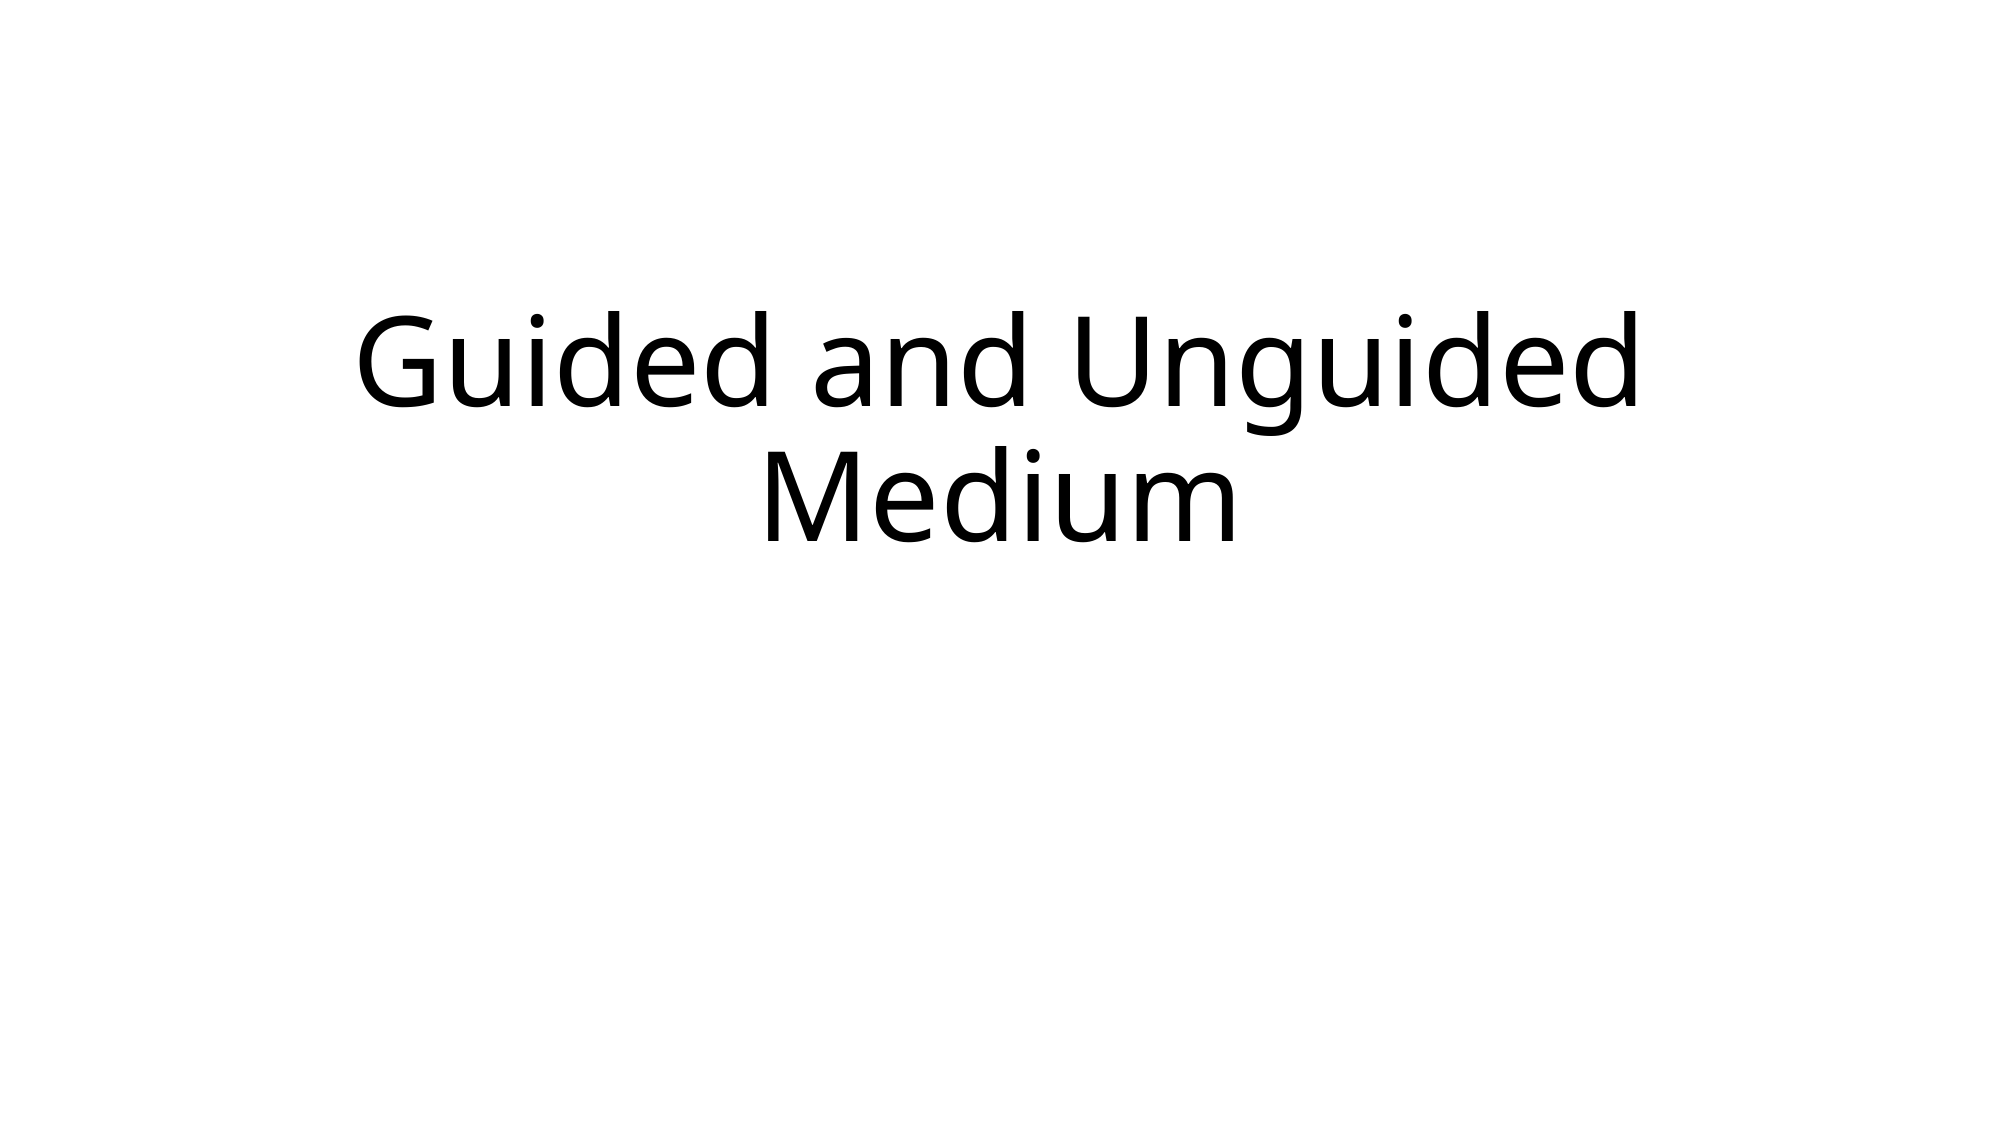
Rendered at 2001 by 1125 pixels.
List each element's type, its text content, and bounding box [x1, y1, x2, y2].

title Guided and Unguided Medium [249, 184, 1750, 576]
